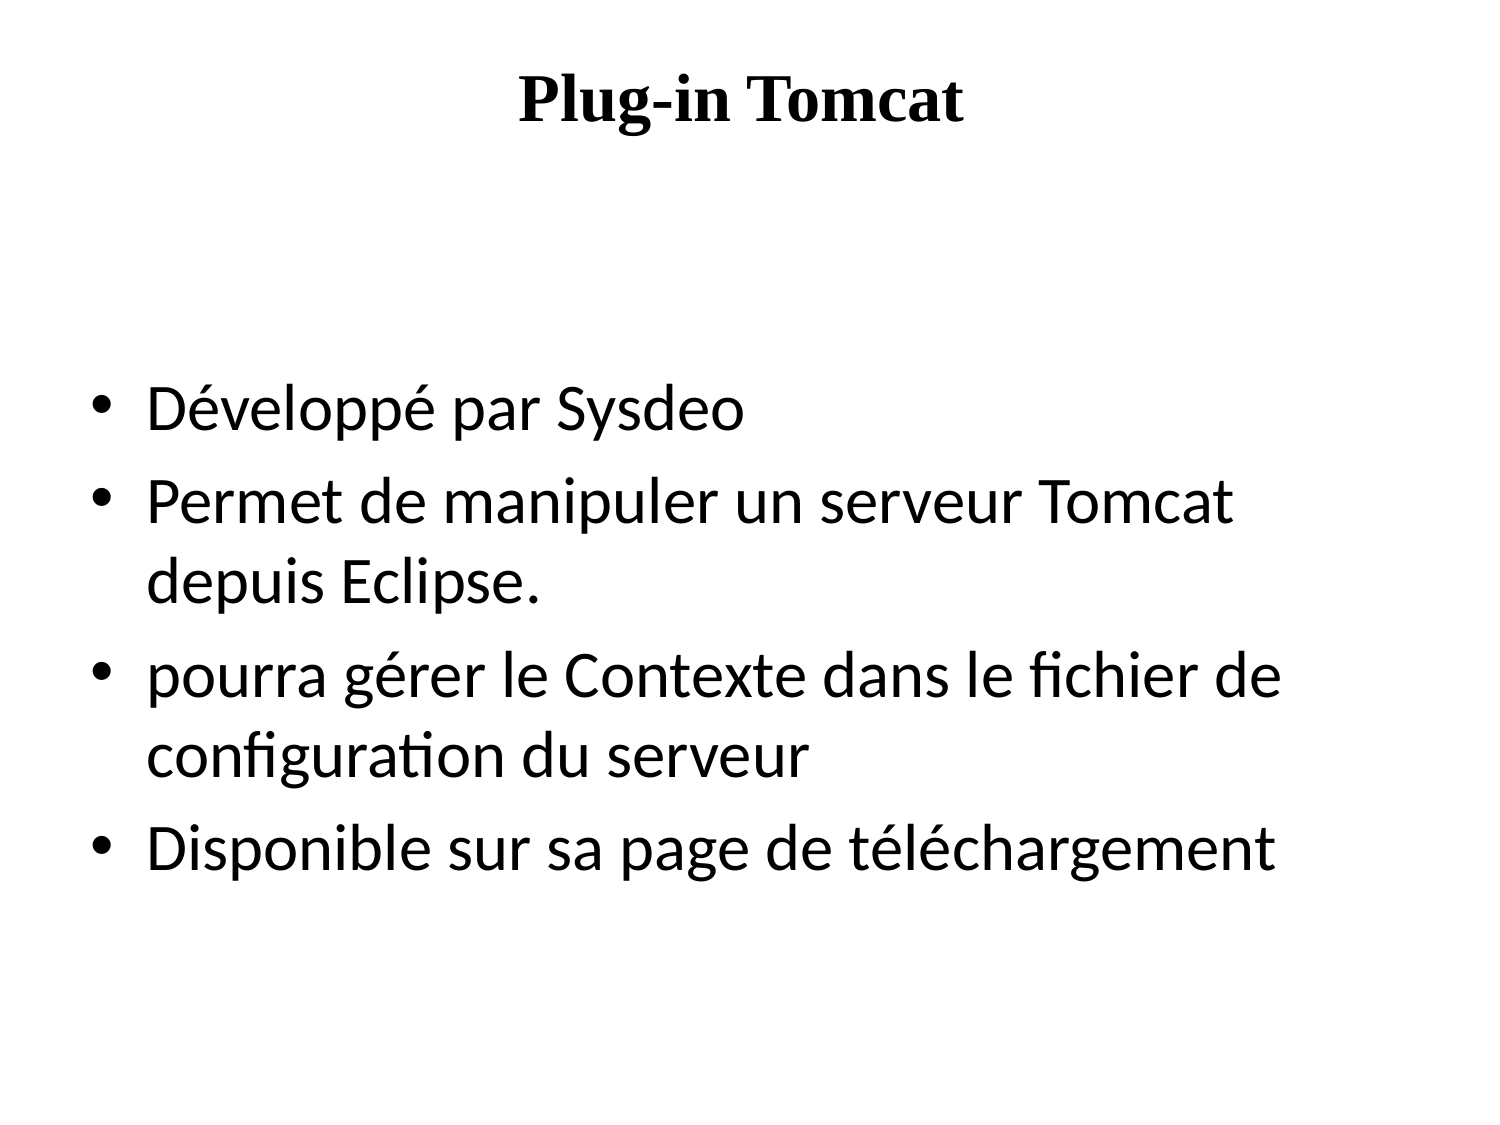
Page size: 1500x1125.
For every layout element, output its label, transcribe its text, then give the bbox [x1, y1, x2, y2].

list Développé par Sysdeo Permet de manipuler un serveur Tomcat depuis Eclipse. pourra gérer le Contexte dans le fichier de configuration du serveur Disponible sur sa page de téléchargement [75, 262, 1425, 1005]
title Plug-in Tomcat [75, 45, 1425, 233]
